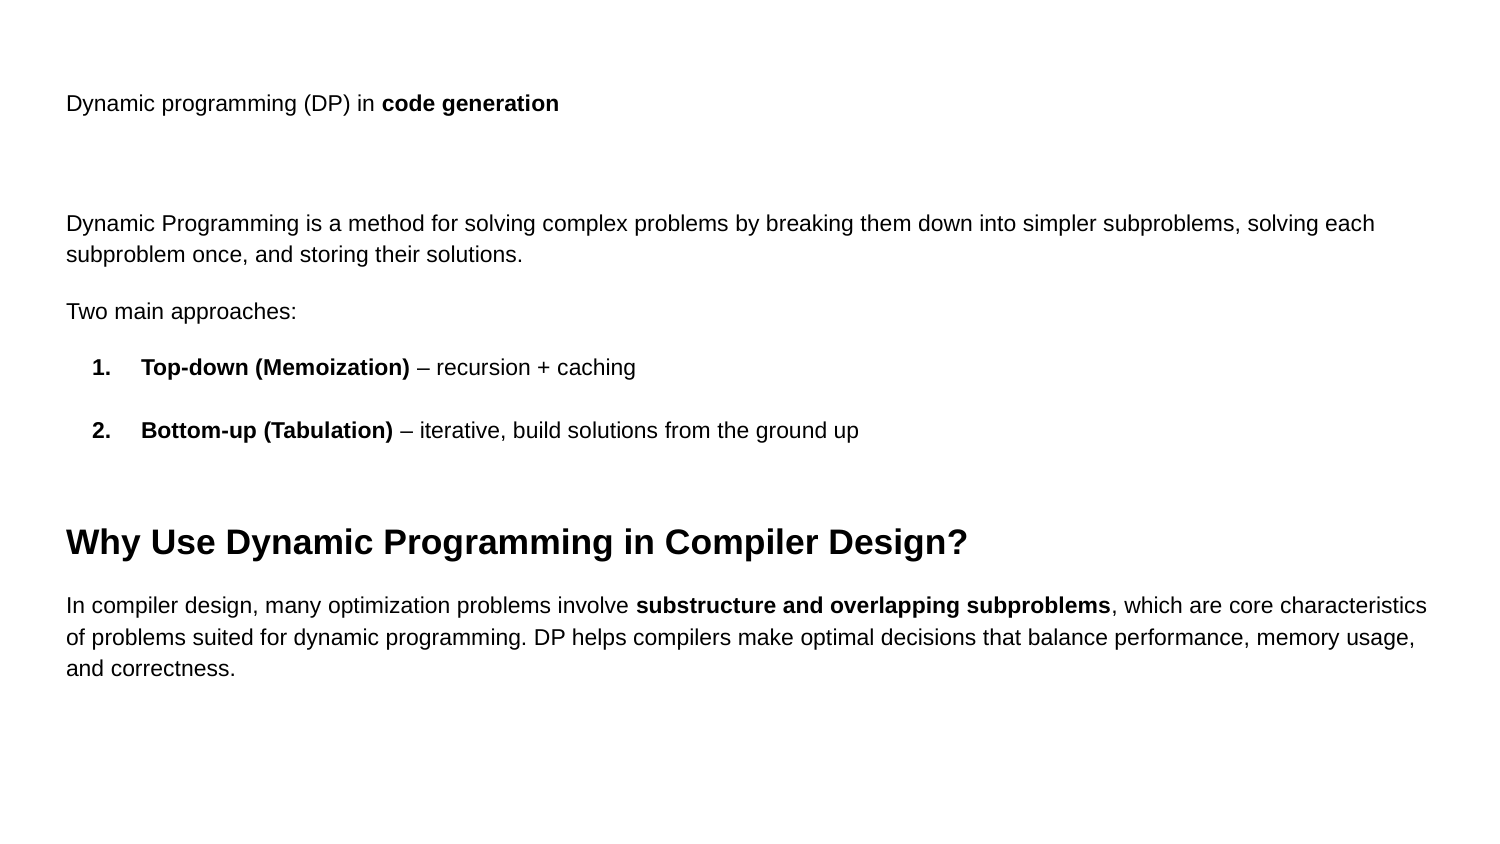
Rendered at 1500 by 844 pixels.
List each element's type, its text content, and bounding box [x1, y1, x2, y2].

title Dynamic programming (DP) in code generation [51, 72, 1449, 167]
list Dynamic Programming is a method for solving complex problems by breaking them down into simpler subproblems, solving each subproblem once, and storing their solutions. Two main approaches: Top-down (Memoization) – recursion + caching Bottom-up (Tabulation) – iterative, build solutions from the ground up Why Use Dynamic Programming in Compiler Design? In compiler design, many optimization problems involve substructure and overlapping subproblems, which are core characteristics of problems suited for dynamic programming. DP helps compilers make optimal decisions that balance performance, memory usage, and correctness. [51, 189, 1449, 750]
